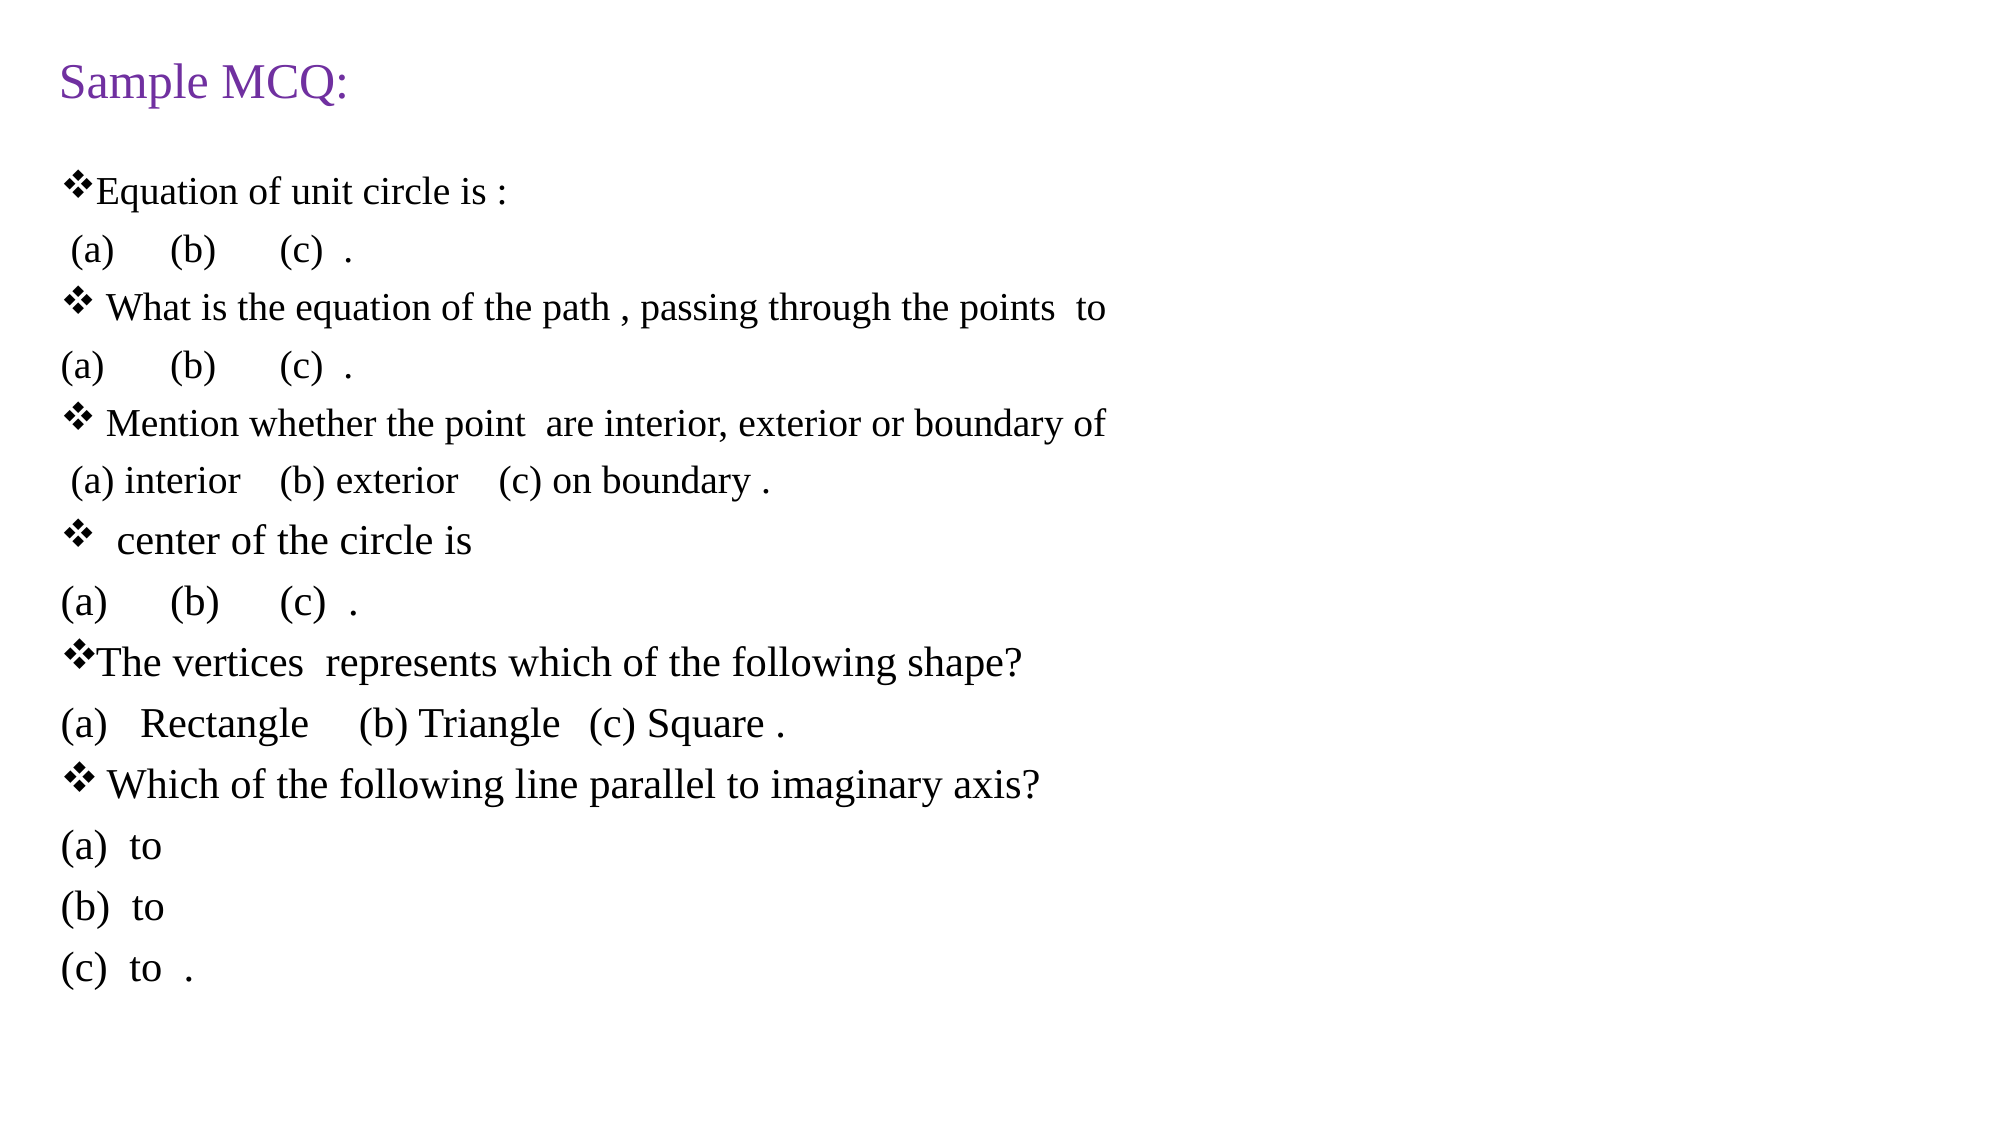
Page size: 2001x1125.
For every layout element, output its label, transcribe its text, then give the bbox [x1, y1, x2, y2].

title Sample MCQ: [43, 0, 1769, 166]
